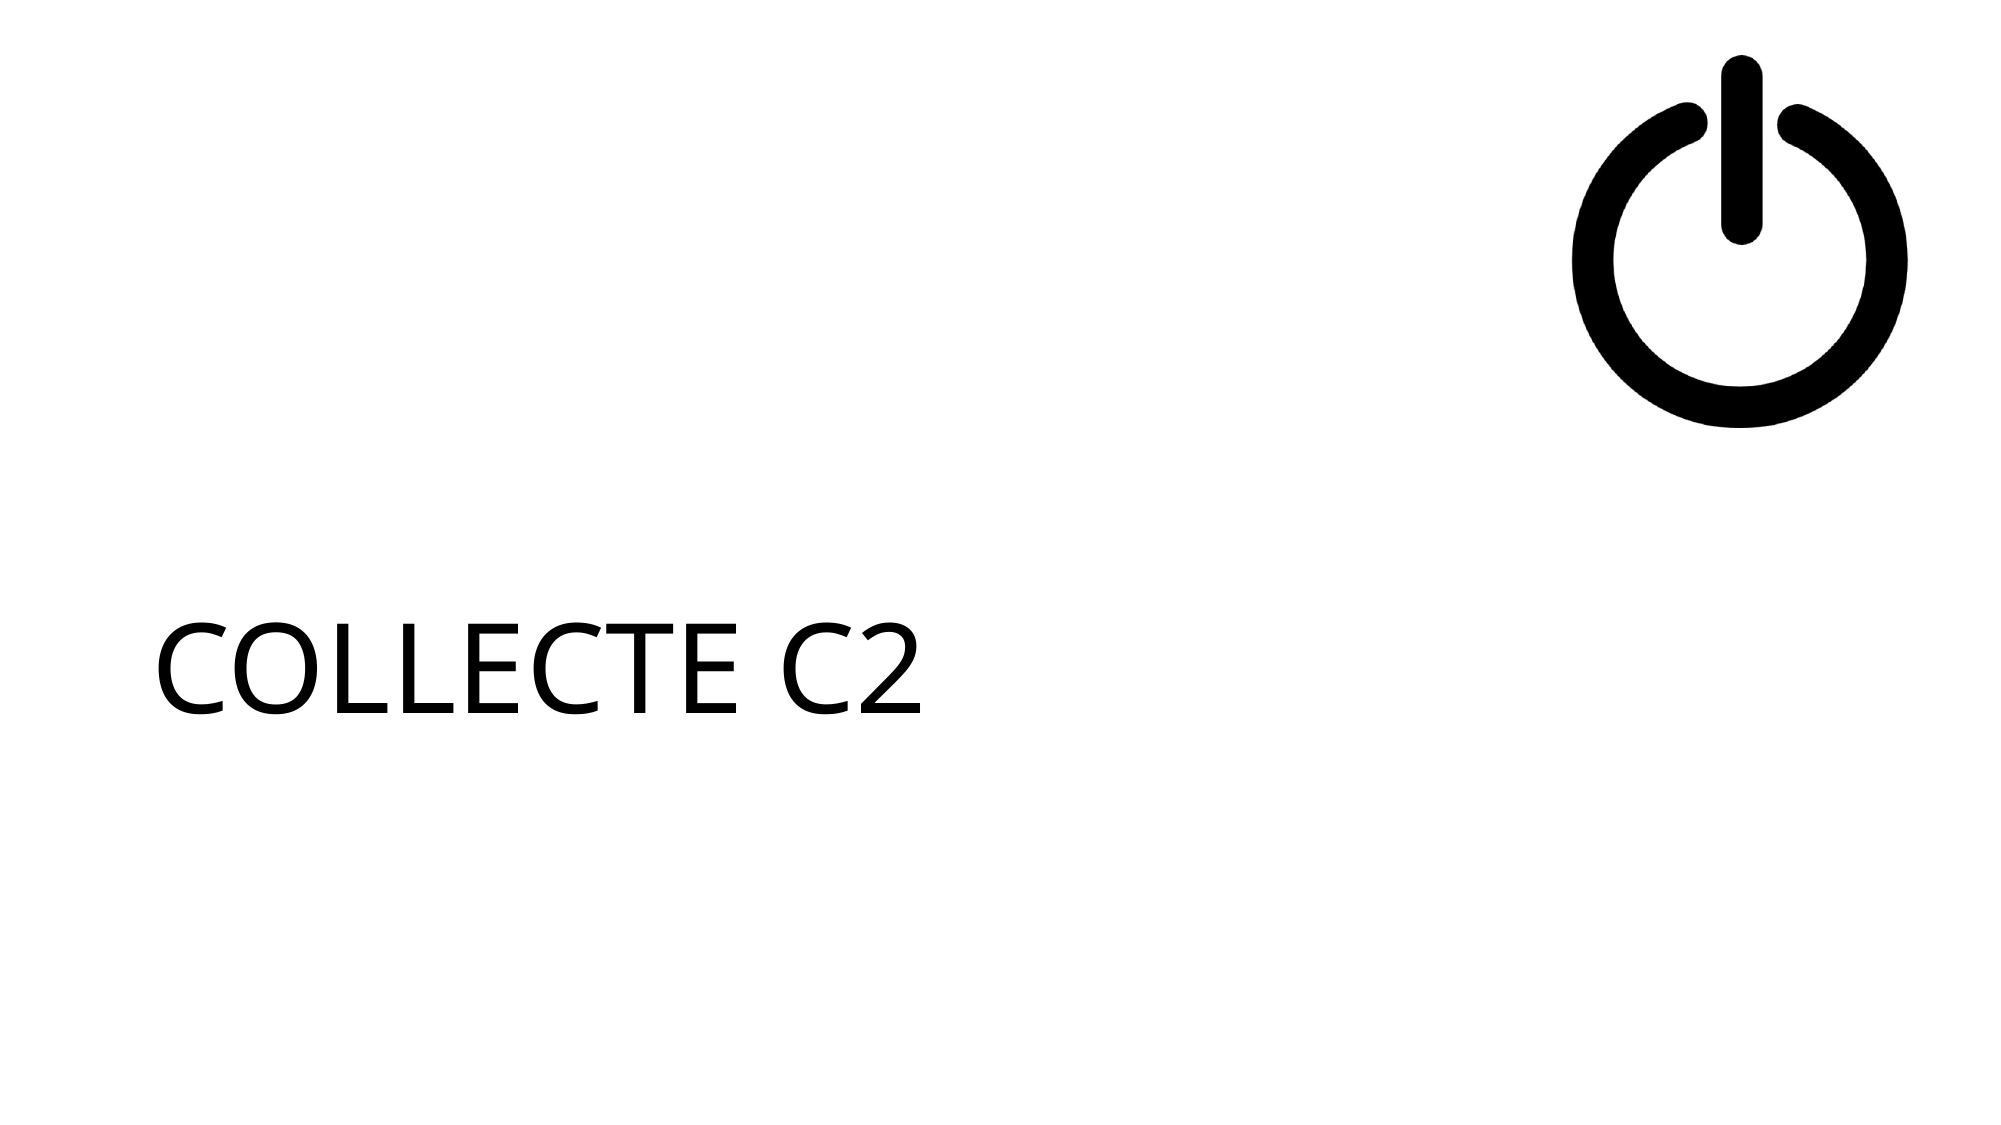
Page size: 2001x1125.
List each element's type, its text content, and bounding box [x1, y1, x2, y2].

title COLLECTE C2 [136, 280, 1862, 749]
picture [1553, 55, 1926, 428]
